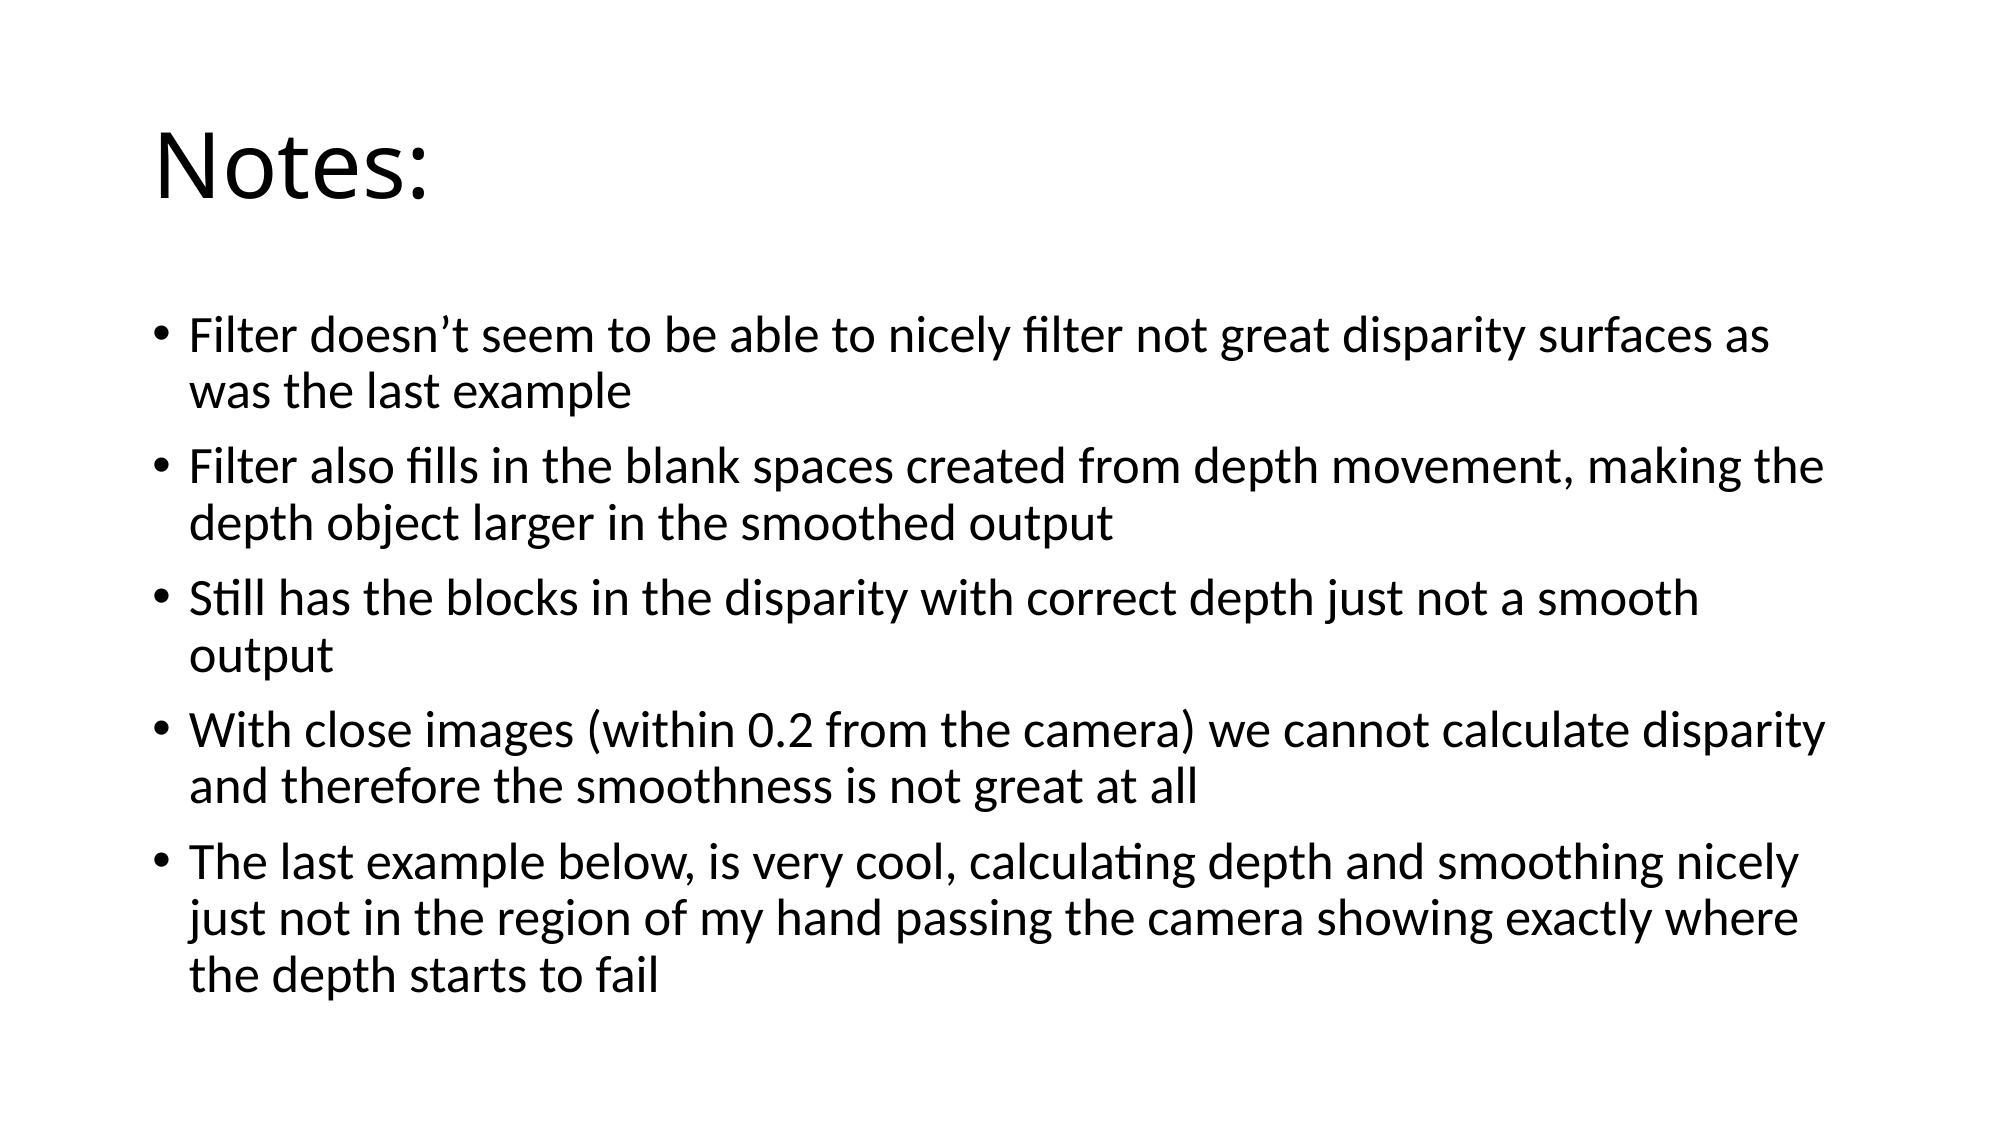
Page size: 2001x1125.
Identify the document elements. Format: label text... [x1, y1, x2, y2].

list Filter doesn’t seem to be able to nicely filter not great disparity surfaces as was the last example Filter also fills in the blank spaces created from depth movement, making the depth object larger in the smoothed output Still has the blocks in the disparity with correct depth just not a smooth output With close images (within 0.2 from the camera) we cannot calculate disparity and therefore the smoothness is not great at all The last example below, is very cool, calculating depth and smoothing nicely just not in the region of my hand passing the camera showing exactly where the depth starts to fail [137, 299, 1863, 1014]
title Notes: [137, 59, 1863, 278]
